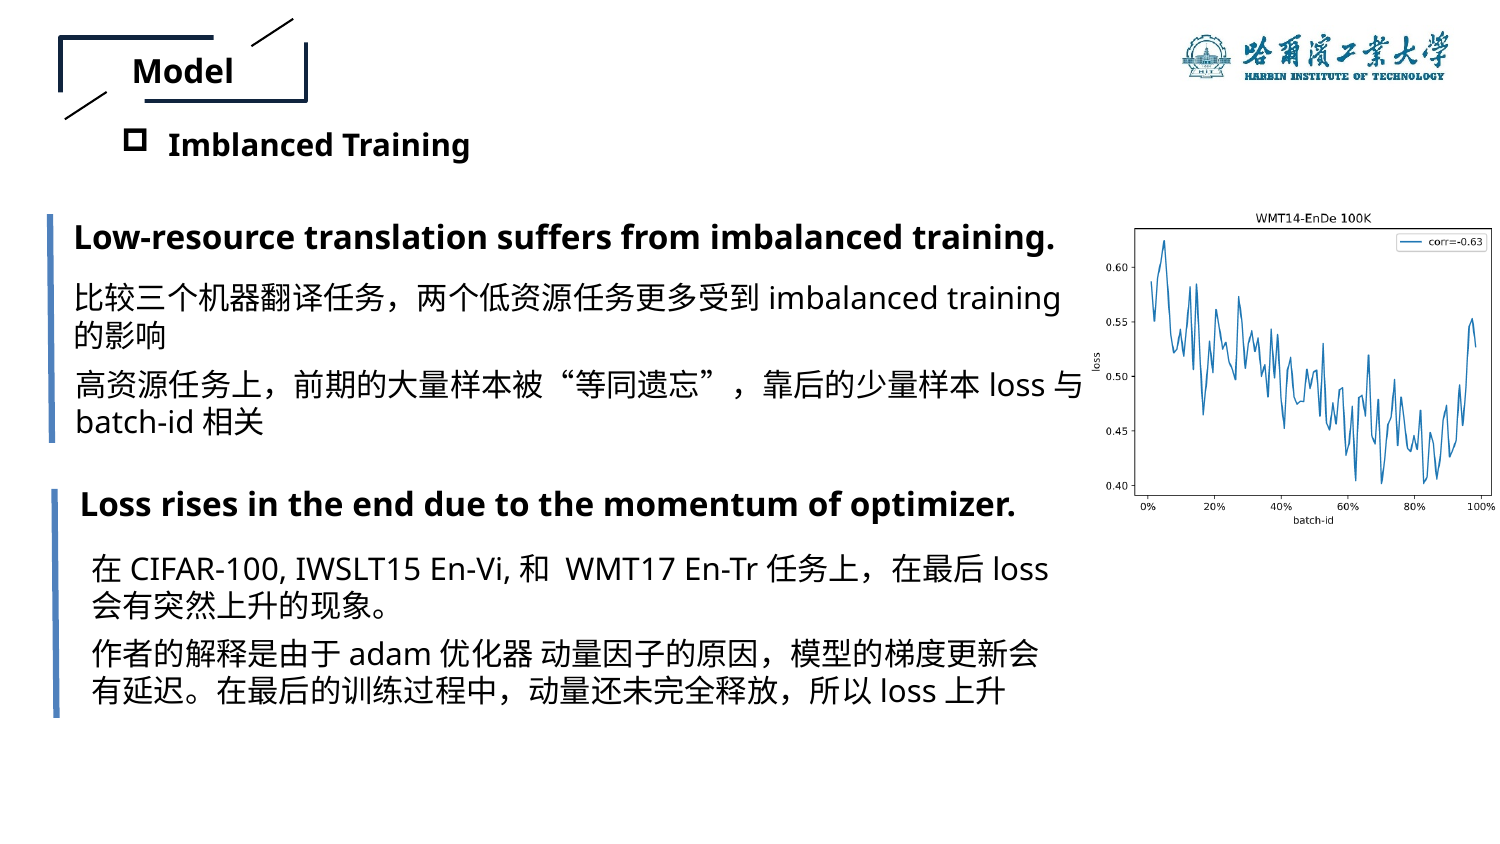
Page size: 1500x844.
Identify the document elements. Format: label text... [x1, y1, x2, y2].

text_box Low-resource translation suffers from imbalanced training. [58, 209, 1079, 264]
text_box 高资源任务上，前期的大量样本被“等同遗忘”，靠后的少量样本loss与batch-id相关 [60, 357, 1078, 448]
text_box 比较三个机器翻译任务，两个低资源任务更多受到imbalanced training 的影响 [58, 271, 1078, 362]
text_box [17, 18, 349, 120]
text_box 作者的解释是由于adam优化器 动量因子的原因，模型的梯度更新会有延迟。在最后的训练过程中，动量还未完全释放，所以loss上升 [76, 626, 1084, 716]
picture [1179, 25, 1454, 87]
text_box Imblanced Training [106, 117, 603, 170]
text_box 在CIFAR-100, IWSLT15 En-Vi,和 WMT17 En-Tr任务上，在最后loss会有突然上升的现象。 [76, 541, 1084, 626]
picture [1083, 205, 1500, 534]
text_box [49, 213, 53, 444]
text_box Loss rises in the end due to the momentum of optimizer. [64, 476, 1078, 531]
